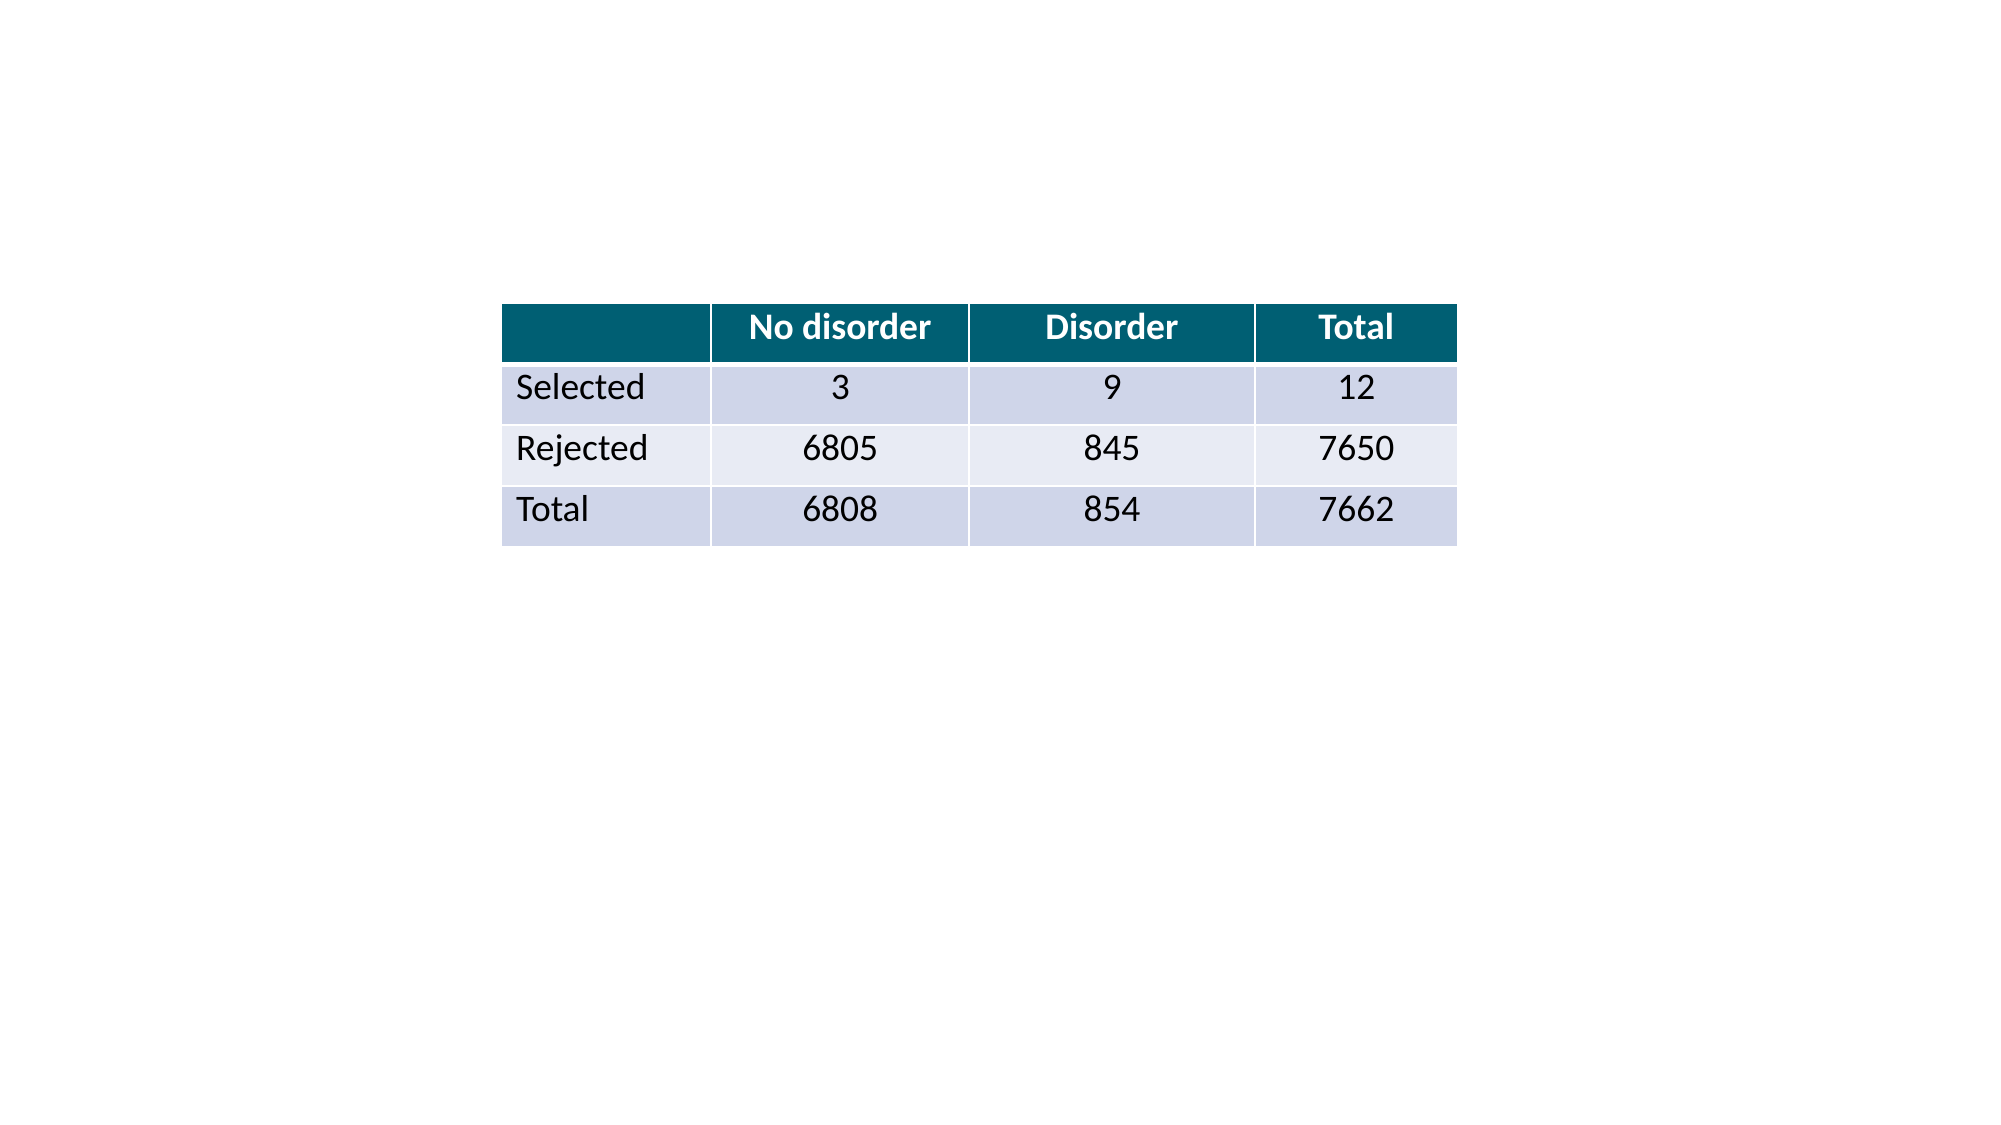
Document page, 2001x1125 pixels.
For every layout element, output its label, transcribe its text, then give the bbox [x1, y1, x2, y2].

table_cell 6805 [712, 426, 968, 485]
table_cell Selected [502, 367, 710, 424]
table_header [502, 304, 710, 362]
table_cell 6808 [712, 487, 968, 546]
table_cell 12 [1256, 367, 1457, 424]
table_cell Rejected [502, 426, 710, 485]
table_cell Total [502, 487, 710, 546]
table_header No disorder [712, 304, 968, 362]
table_header Total [1256, 304, 1457, 362]
table_header Disorder [970, 304, 1254, 362]
table_cell 7662 [1256, 487, 1457, 546]
table_cell 3 [712, 367, 968, 424]
table_cell 845 [970, 426, 1254, 485]
table_cell 9 [970, 367, 1254, 424]
table_cell 7650 [1256, 426, 1457, 485]
table_cell 854 [970, 487, 1254, 546]
